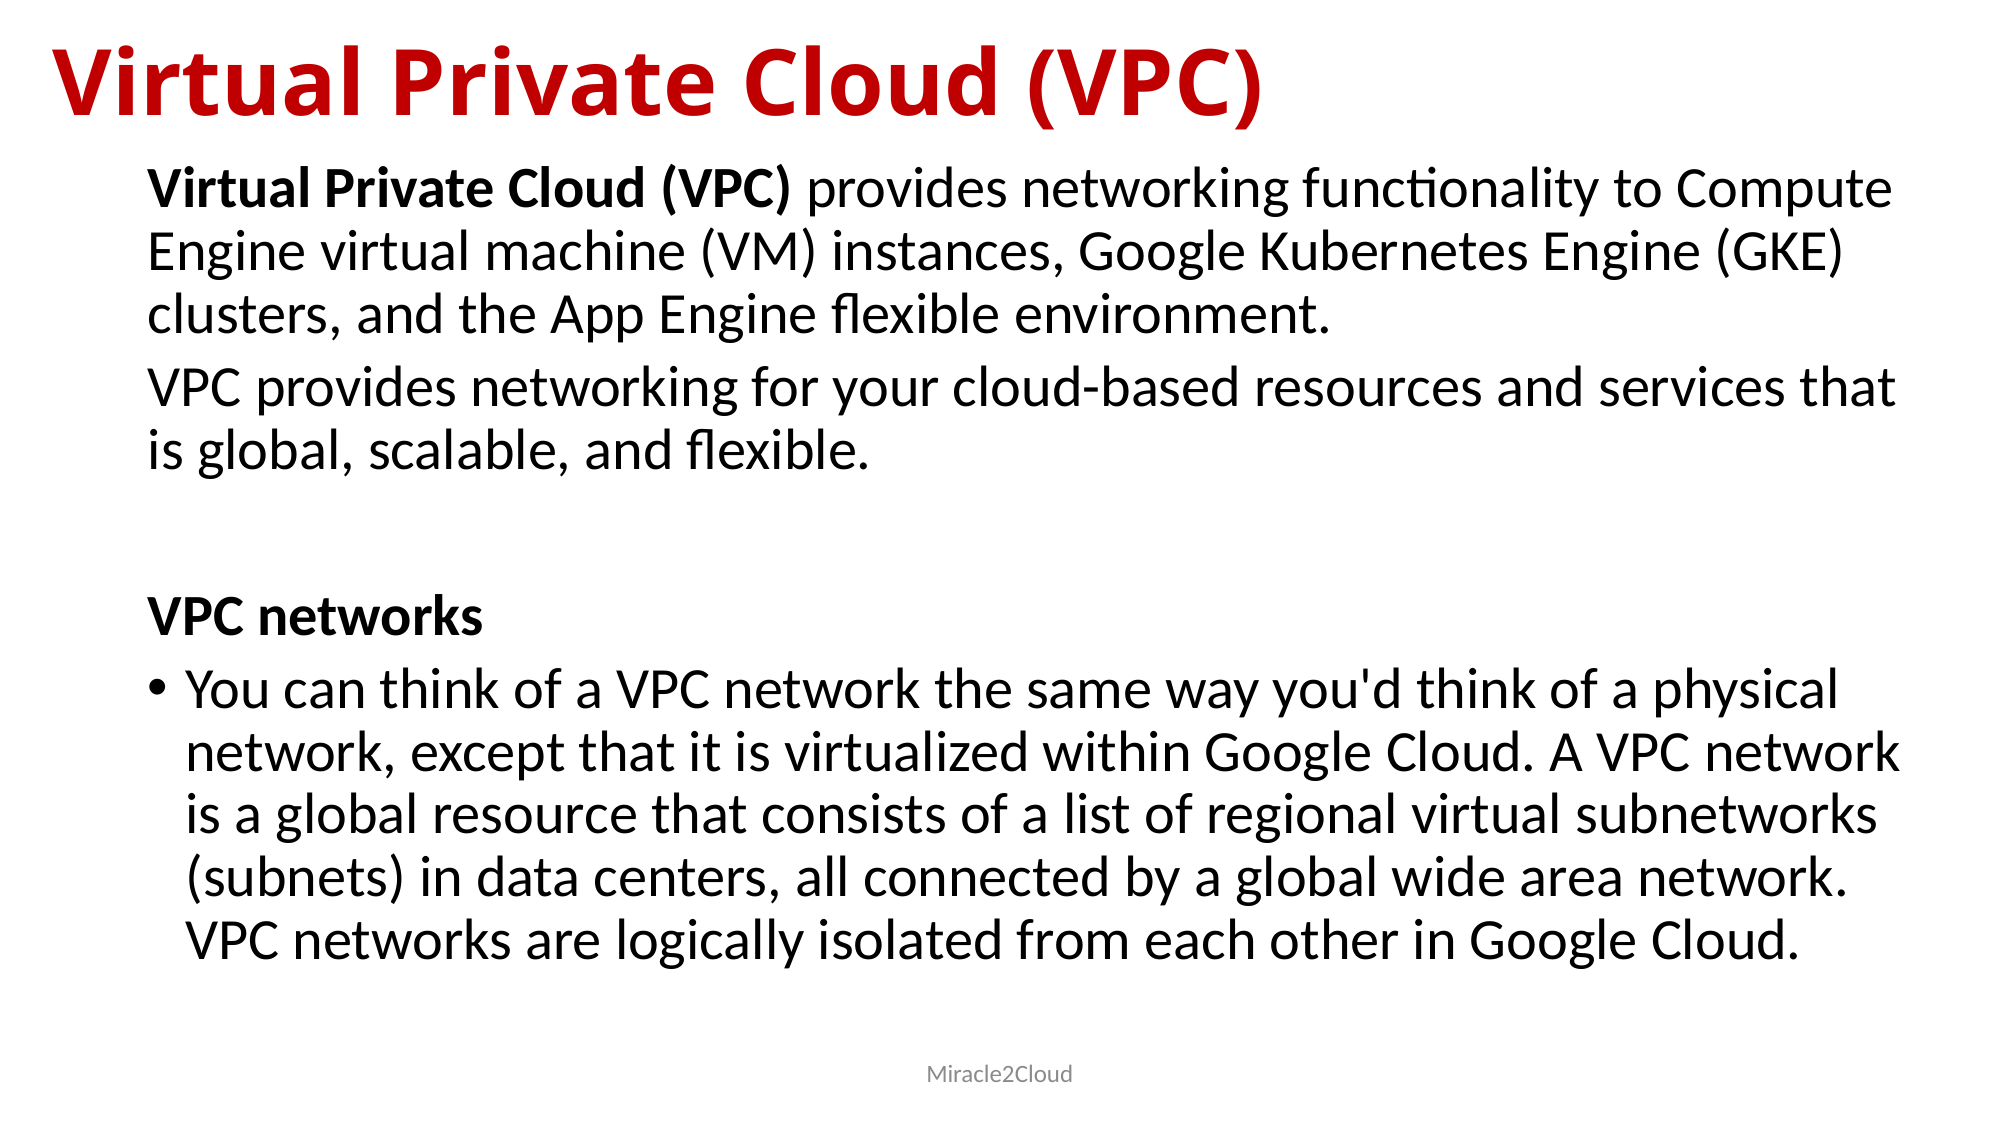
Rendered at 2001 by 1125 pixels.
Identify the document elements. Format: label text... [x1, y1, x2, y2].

list Virtual Private Cloud (VPC) provides networking functionality to Compute Engine virtual machine (VM) instances, Google Kubernetes Engine (GKE) clusters, and the App Engine flexible environment. VPC provides networking for your cloud-based resources and services that is global, scalable, and flexible. VPC networks You can think of a VPC network the same way you'd think of a physical network, except that it is virtualized within Google Cloud. A VPC network is a global resource that consists of a list of regional virtual subnetworks (subnets) in data centers, all connected by a global wide area network. VPC networks are logically isolated from each other in Google Cloud. [57, 149, 1938, 1082]
title Virtual Private Cloud (VPC) [37, 22, 1763, 150]
footer Miracle2Cloud [662, 1042, 1338, 1103]
